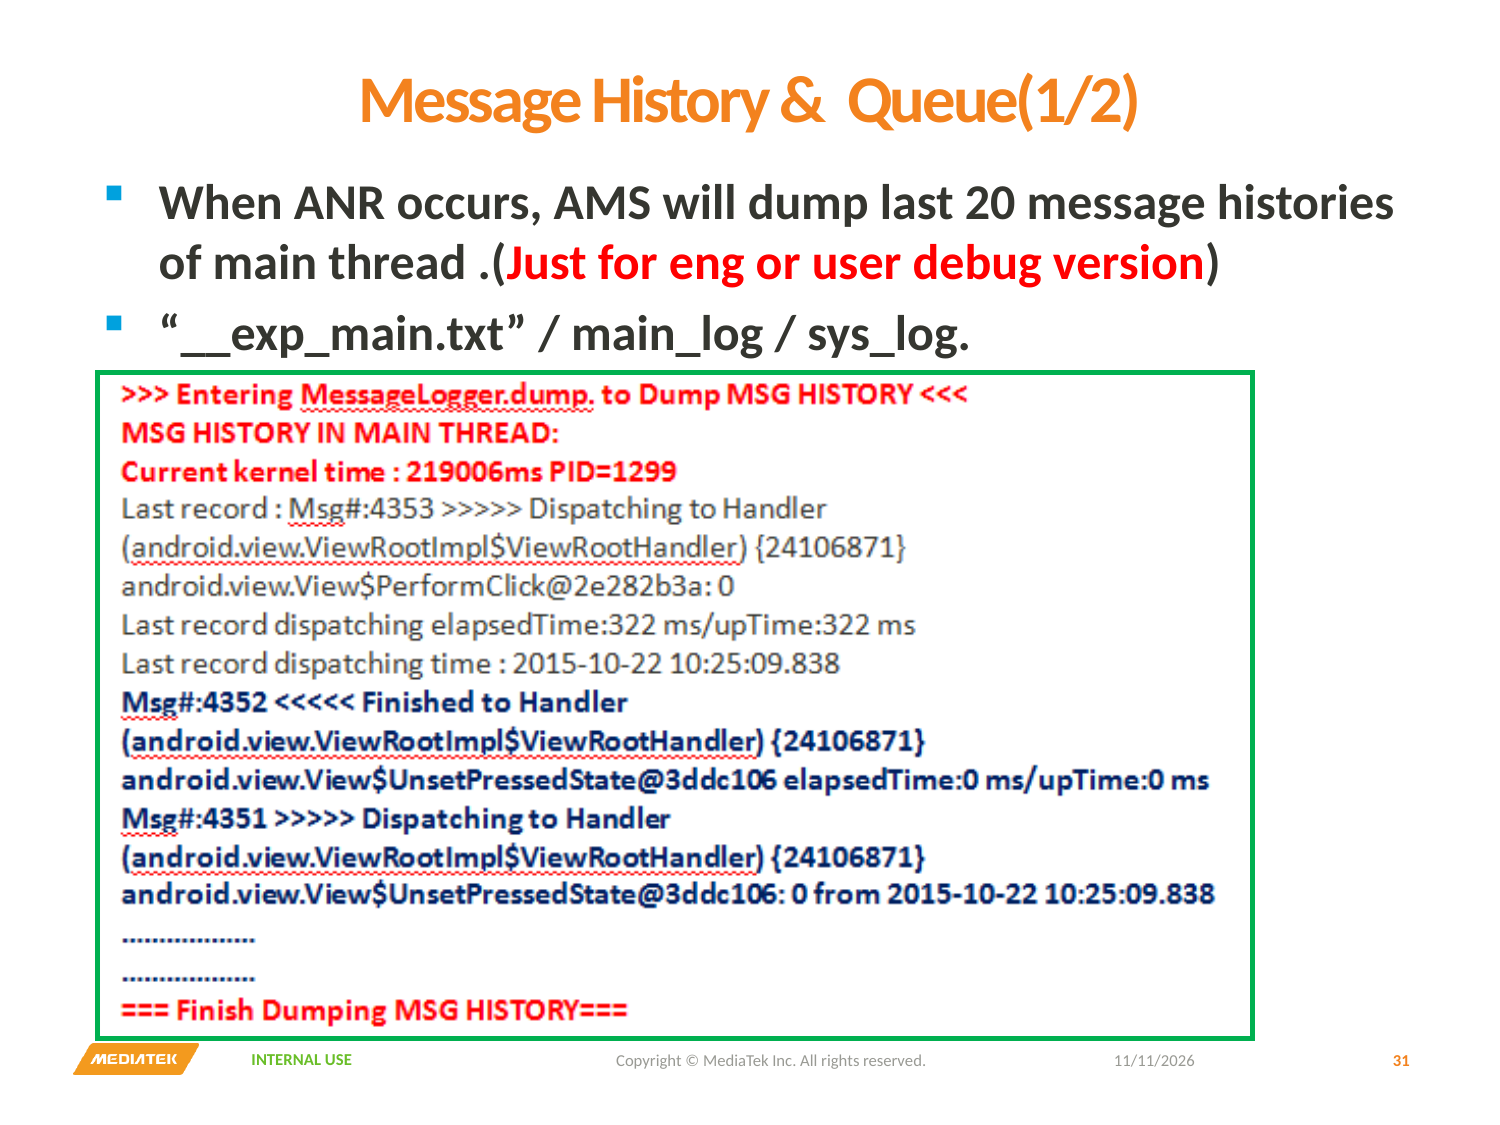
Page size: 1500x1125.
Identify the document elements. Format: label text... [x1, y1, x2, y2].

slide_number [1098, 1044, 1251, 1090]
picture [99, 374, 1251, 1037]
picture [73, 1043, 199, 1075]
slide_number 31 [1251, 1029, 1425, 1090]
list When ANR occurs, AMS will dump last 20 message histories of main thread .(Just for eng or user debug version) “__exp_main.txt” / main_log / sys_log. [87, 162, 1438, 867]
title Message History & Queue(1/2) [75, 70, 1425, 175]
